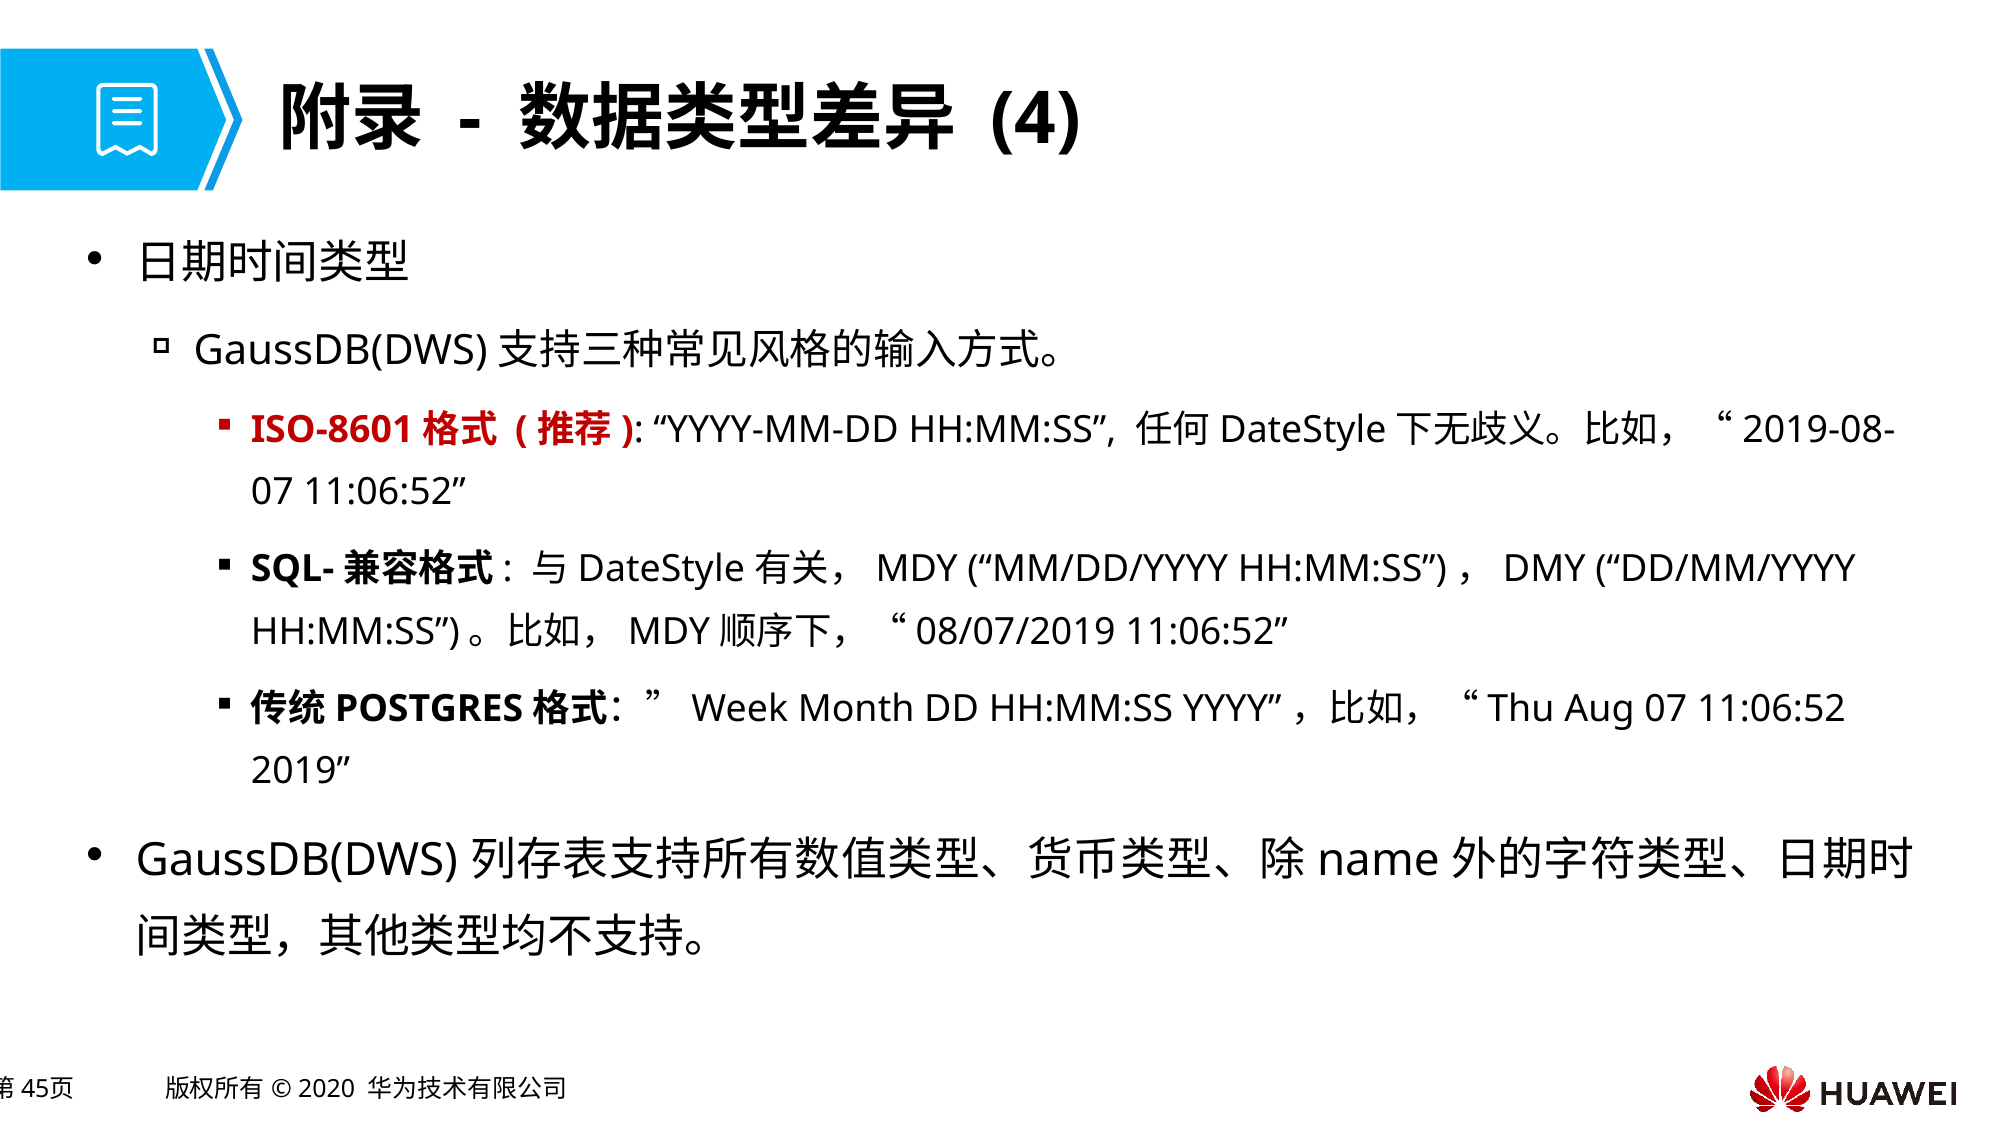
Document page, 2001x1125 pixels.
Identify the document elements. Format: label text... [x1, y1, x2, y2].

picture [1750, 1066, 1956, 1112]
title 附录 - 数据类型差异 (4) [261, 67, 1874, 173]
list 日期时间类型 GaussDB(DWS)支持三种常见风格的输入方式。 ISO-8601格式 (推荐): “YYYY-MM-DD HH:MM:SS”, 任何DateStyle下无歧义。比如，“2019-08-07 11:06:52”​ SQL-兼容格式: 与DateStyle有关，MDY (“MM/DD/YYYY HH:MM:SS”)，DMY (“DD/MM/YYYY HH:MM:SS”)。​比如，MDY顺序下，“08/07/2019 11:06:52”​ 传统POSTGRES格式：”Week Month DD HH:MM:SS YYYY”，比如，“Thu Aug 07 11:06:52 2019” GaussDB(DWS)列存表支持所有数值类型、货币类型、除name外的字符类型、日期时间类型，其他类型均不支持。 [72, 204, 1929, 973]
